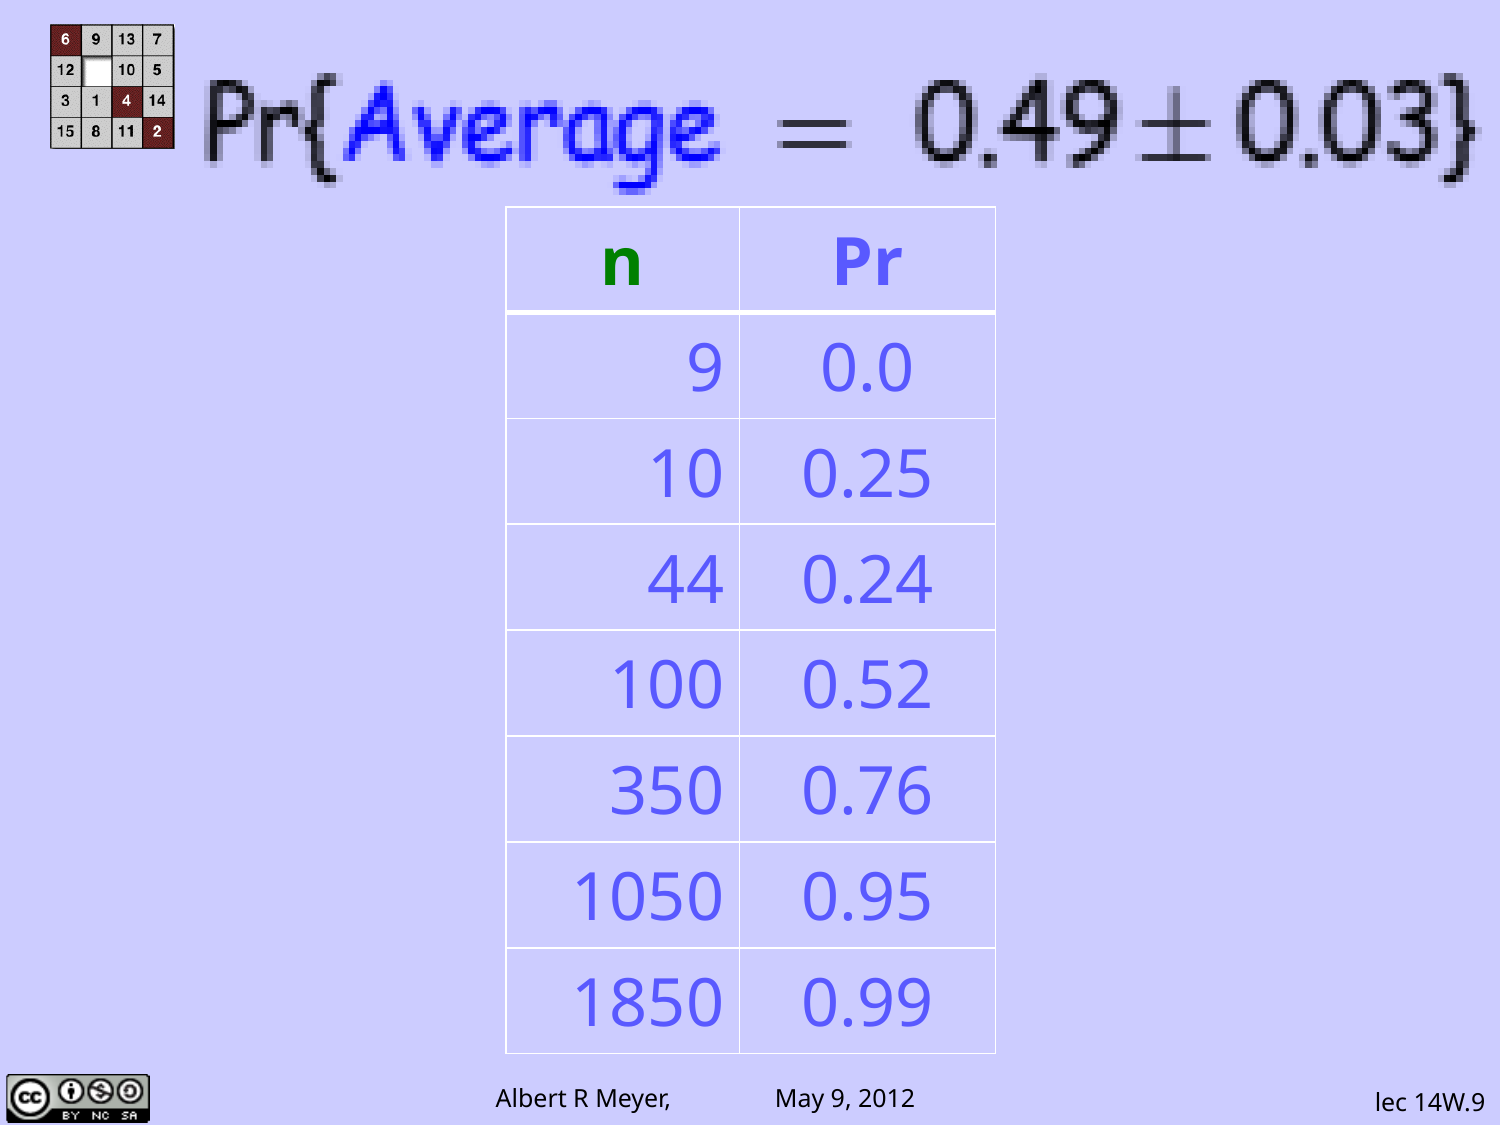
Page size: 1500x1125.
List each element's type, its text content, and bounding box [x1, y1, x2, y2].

table_cell 1050 [507, 843, 739, 947]
table_cell 0.24 [740, 525, 995, 629]
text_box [192, 52, 1490, 203]
table_cell 9 [507, 315, 739, 418]
picture [50, 24, 175, 149]
table_header n [507, 211, 739, 310]
table_cell 350 [507, 737, 739, 841]
picture [6, 1074, 150, 1123]
table_cell 44 [507, 525, 739, 629]
table_header Pr [740, 211, 995, 310]
table_cell 100 [507, 631, 739, 735]
table_cell 0.99 [740, 949, 995, 1053]
table_cell 0.0 [740, 315, 995, 418]
table_cell 0.25 [740, 419, 995, 523]
table_cell 0.76 [740, 737, 995, 841]
table_cell 10 [507, 419, 739, 523]
table_cell 0.95 [740, 843, 995, 947]
table_cell 0.52 [740, 631, 995, 735]
table_cell 1850 [507, 949, 739, 1053]
